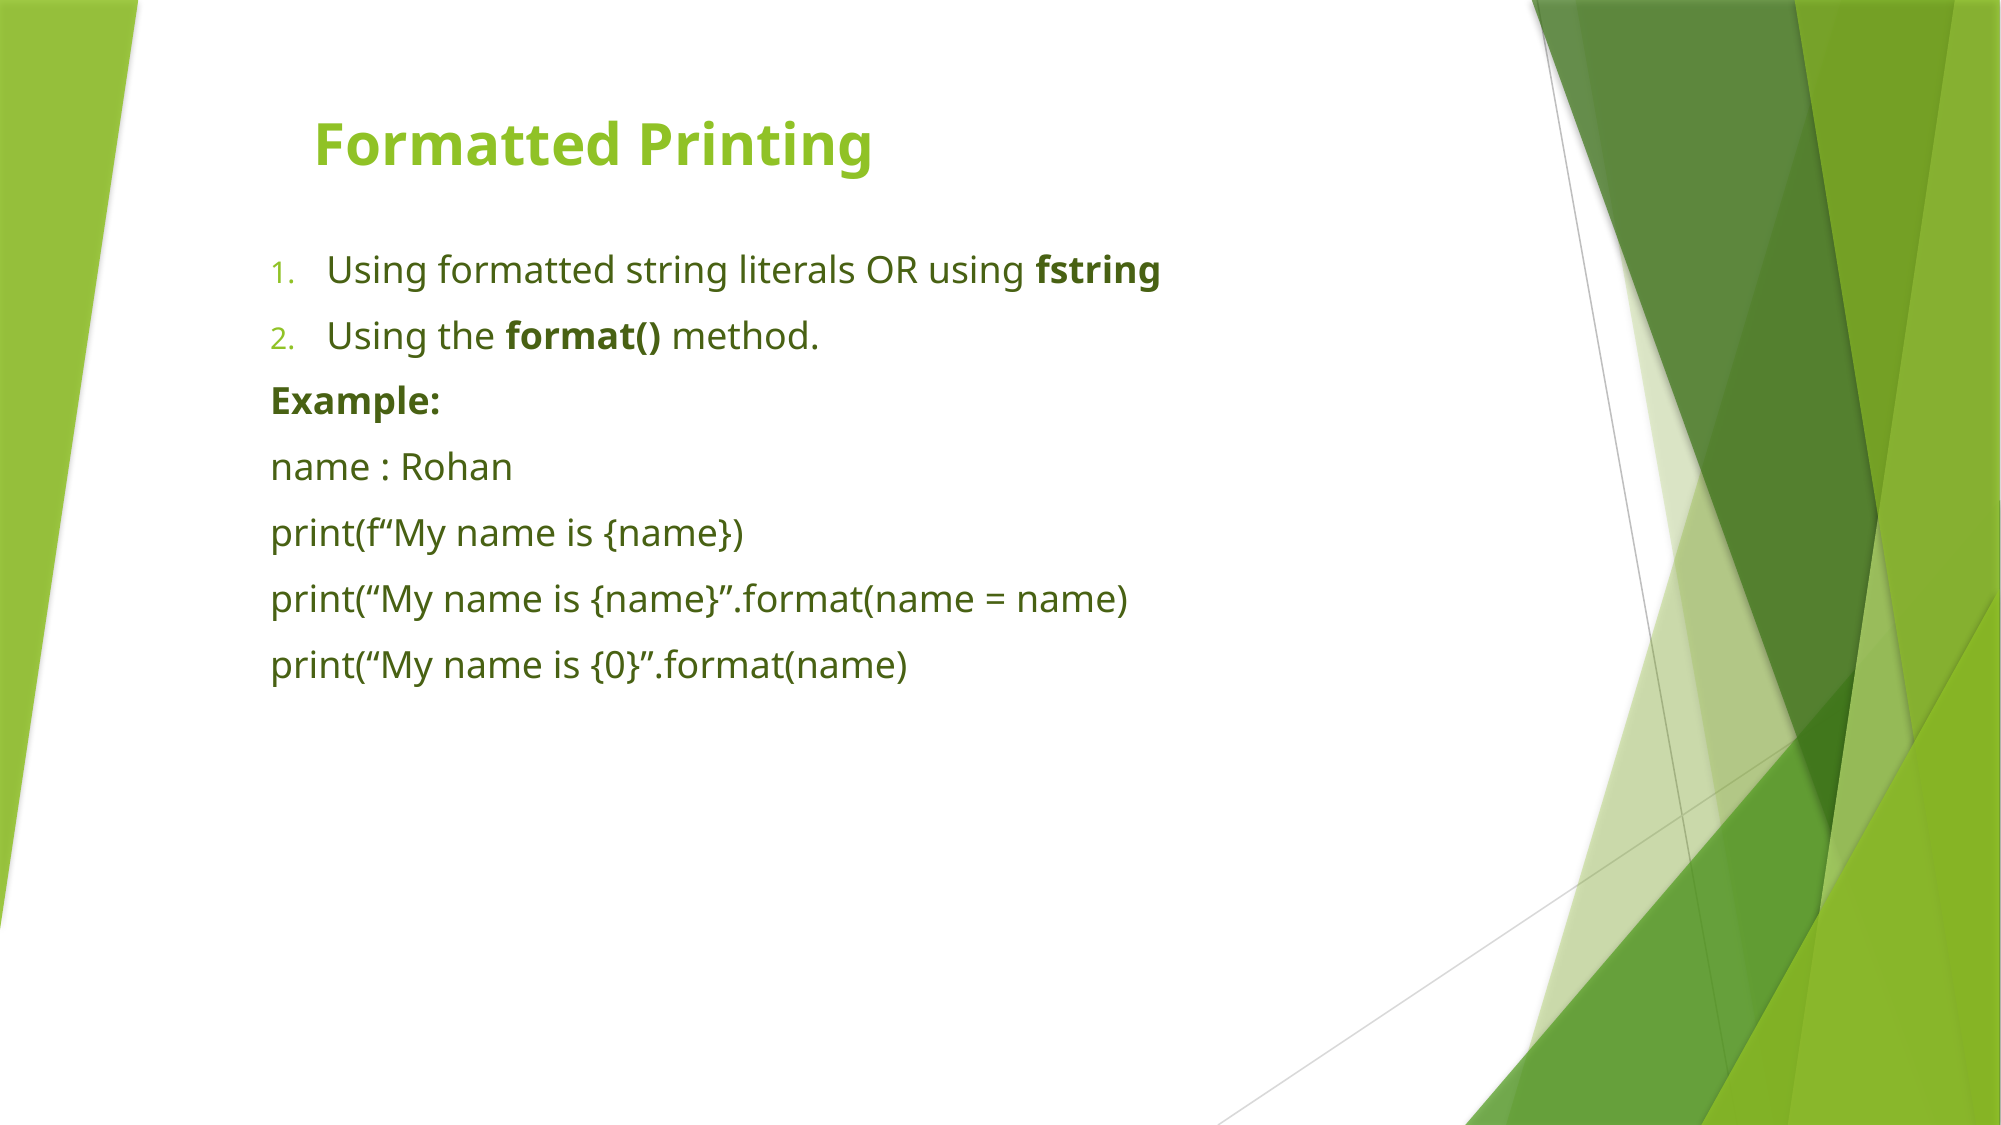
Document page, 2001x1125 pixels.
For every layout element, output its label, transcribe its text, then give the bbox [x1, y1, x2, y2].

title Formatted Printing [255, 37, 890, 186]
subtitle Using formatted string literals OR using fstring Using the format() method. Example: name : Rohan print(f“My name is {name}) print(“My name is {name}”.format(name = name) print(“My name is {0}”.format(name) [255, 238, 1885, 916]
